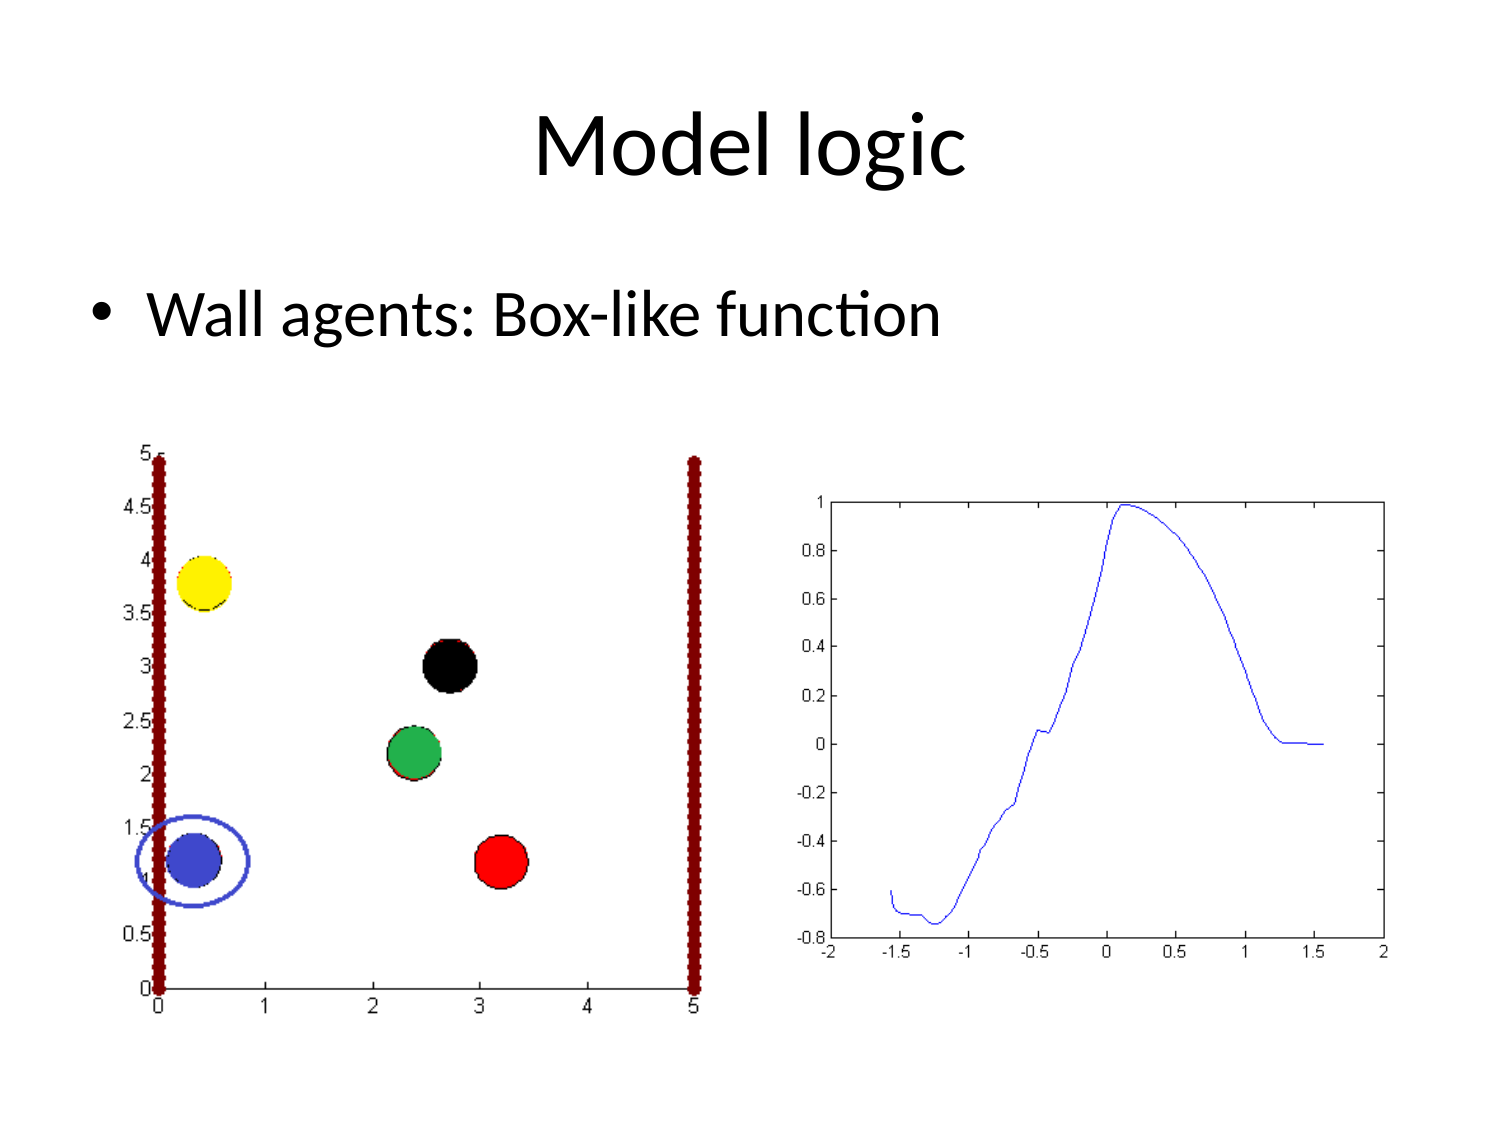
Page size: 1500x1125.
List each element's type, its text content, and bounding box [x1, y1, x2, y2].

title Model logic [75, 45, 1425, 233]
picture [88, 420, 1451, 1037]
list Wall agents: Box-like function [75, 262, 1425, 1005]
